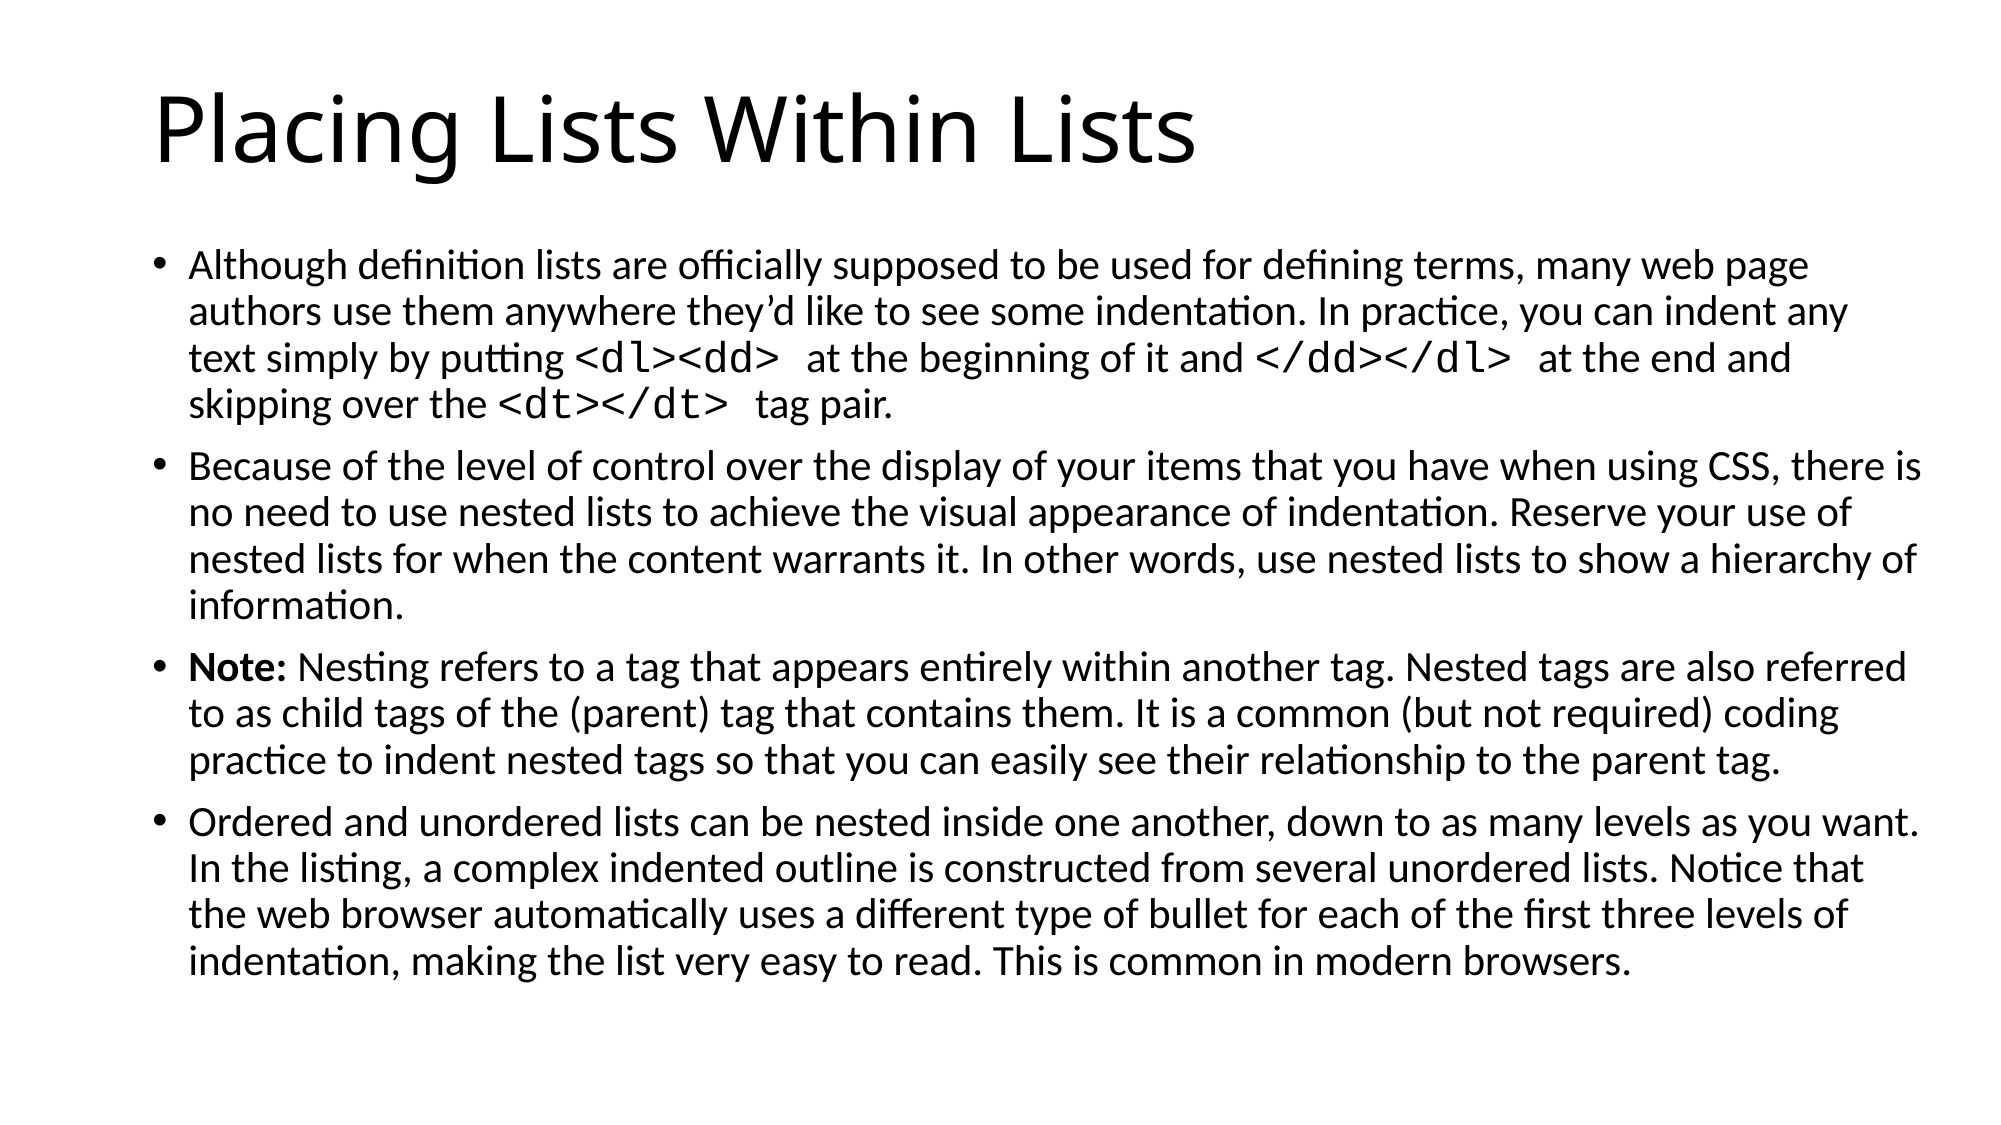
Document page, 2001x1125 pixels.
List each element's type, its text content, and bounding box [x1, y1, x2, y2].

title Placing Lists Within Lists [137, 59, 1942, 207]
list Although definition lists are officially supposed to be used for defining terms, many web page authors use them anywhere they’d like to see some indentation. In practice, you can indent any text simply by putting <dl><dd> at the beginning of it and </dd></dl> at the end and skipping over the <dt></dt> tag pair. Because of the level of control over the display of your items that you have when using CSS, there is no need to use nested lists to achieve the visual appearance of indentation. Reserve your use of nested lists for when the content warrants it. In other words, use nested lists to show a hierarchy of information. Note: Nesting refers to a tag that appears entirely within another tag. Nested tags are also referred to as child tags of the (parent) tag that contains them. It is a common (but not required) coding practice to indent nested tags so that you can easily see their relationship to the parent tag. Ordered and unordered lists can be nested inside one another, down to as many levels as you want. In the listing, a complex indented outline is constructed from several unordered lists. Notice that the web browser automatically uses a different type of bullet for each of the first three levels of indentation, making the list very easy to read. This is common in modern browsers. [137, 234, 1942, 1014]
